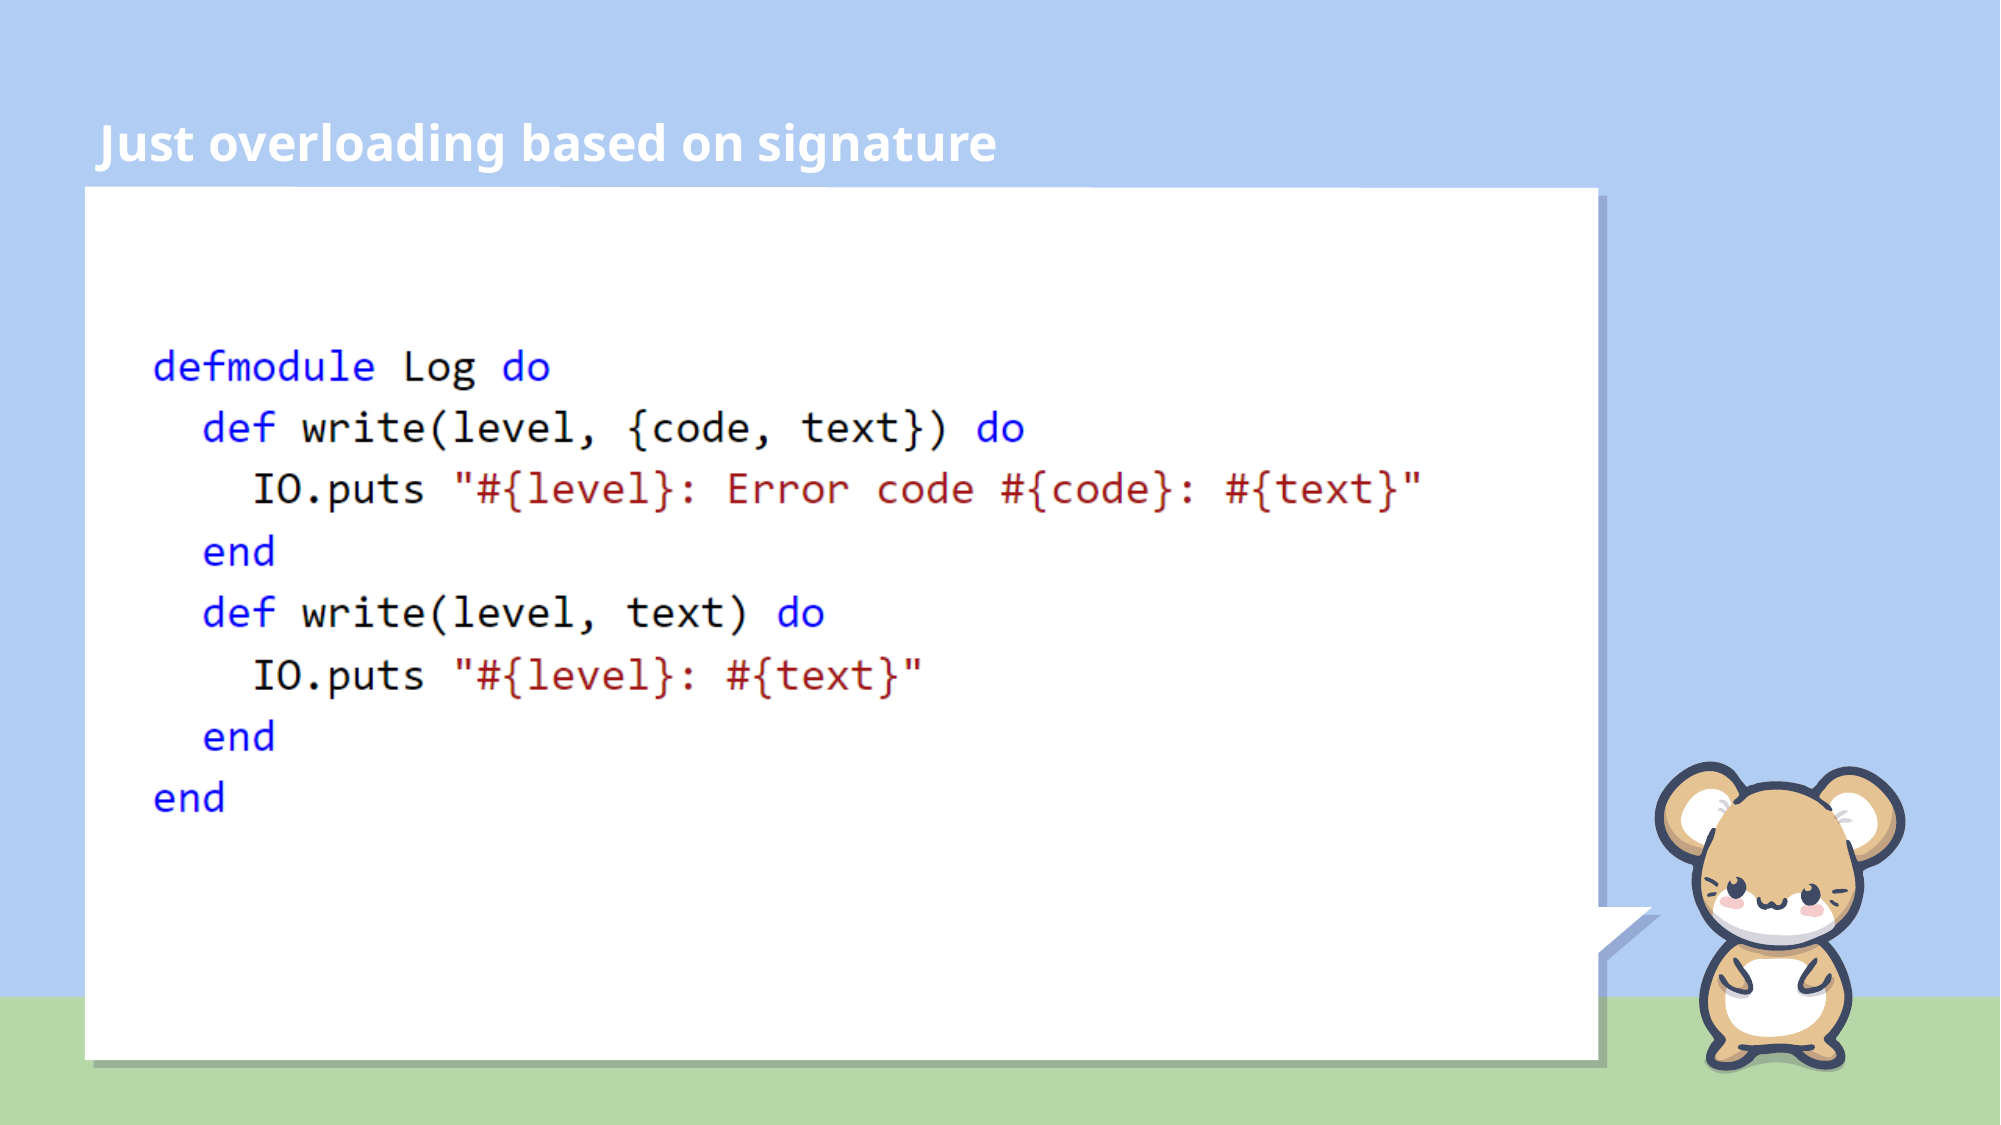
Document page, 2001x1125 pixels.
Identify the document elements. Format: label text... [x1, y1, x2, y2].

title Just overloading based on signature [84, 0, 1600, 187]
picture [151, 342, 1431, 842]
